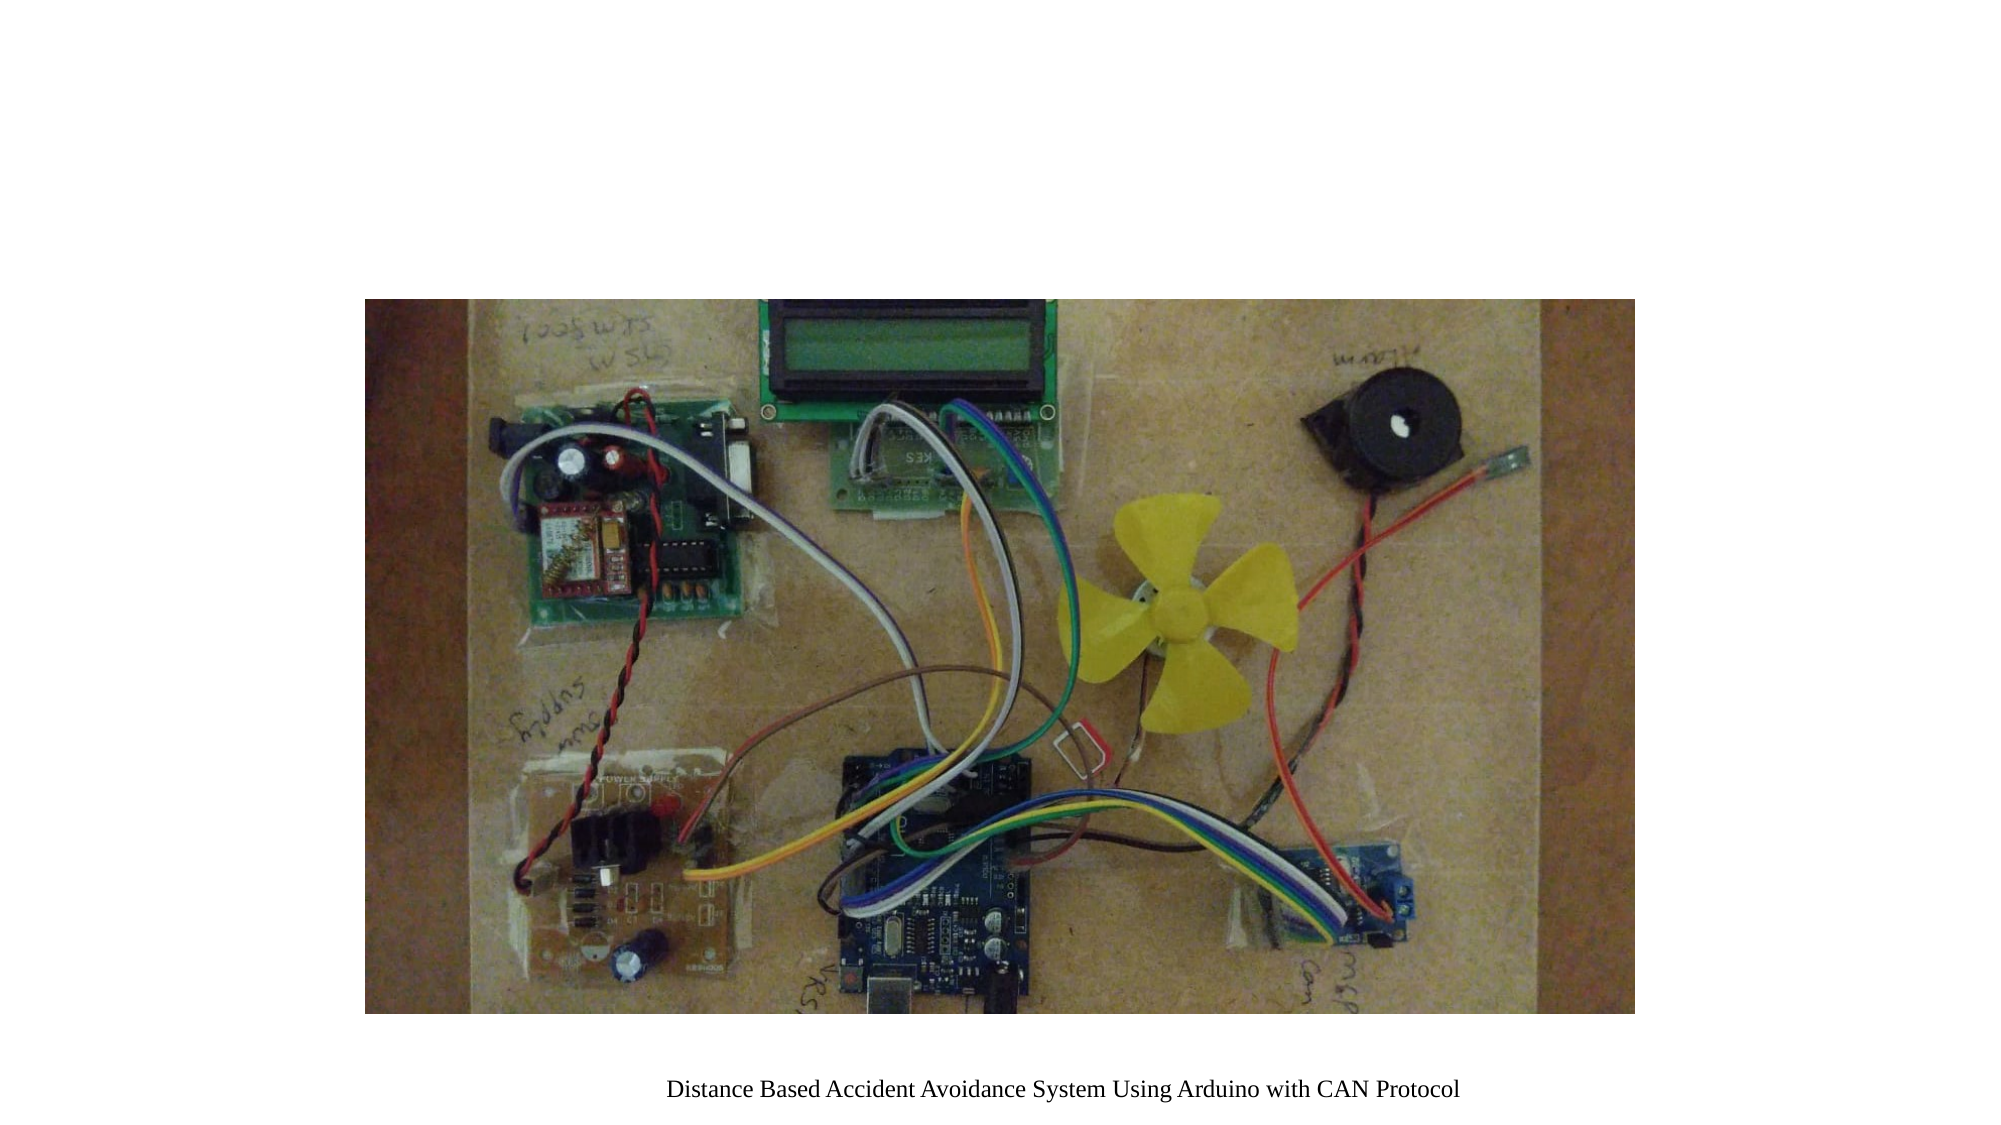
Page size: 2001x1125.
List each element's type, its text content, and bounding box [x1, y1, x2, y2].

text_box Distance Based Accident Avoidance System Using Arduino with CAN Protocol [567, 1065, 1568, 1110]
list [365, 299, 1635, 1014]
